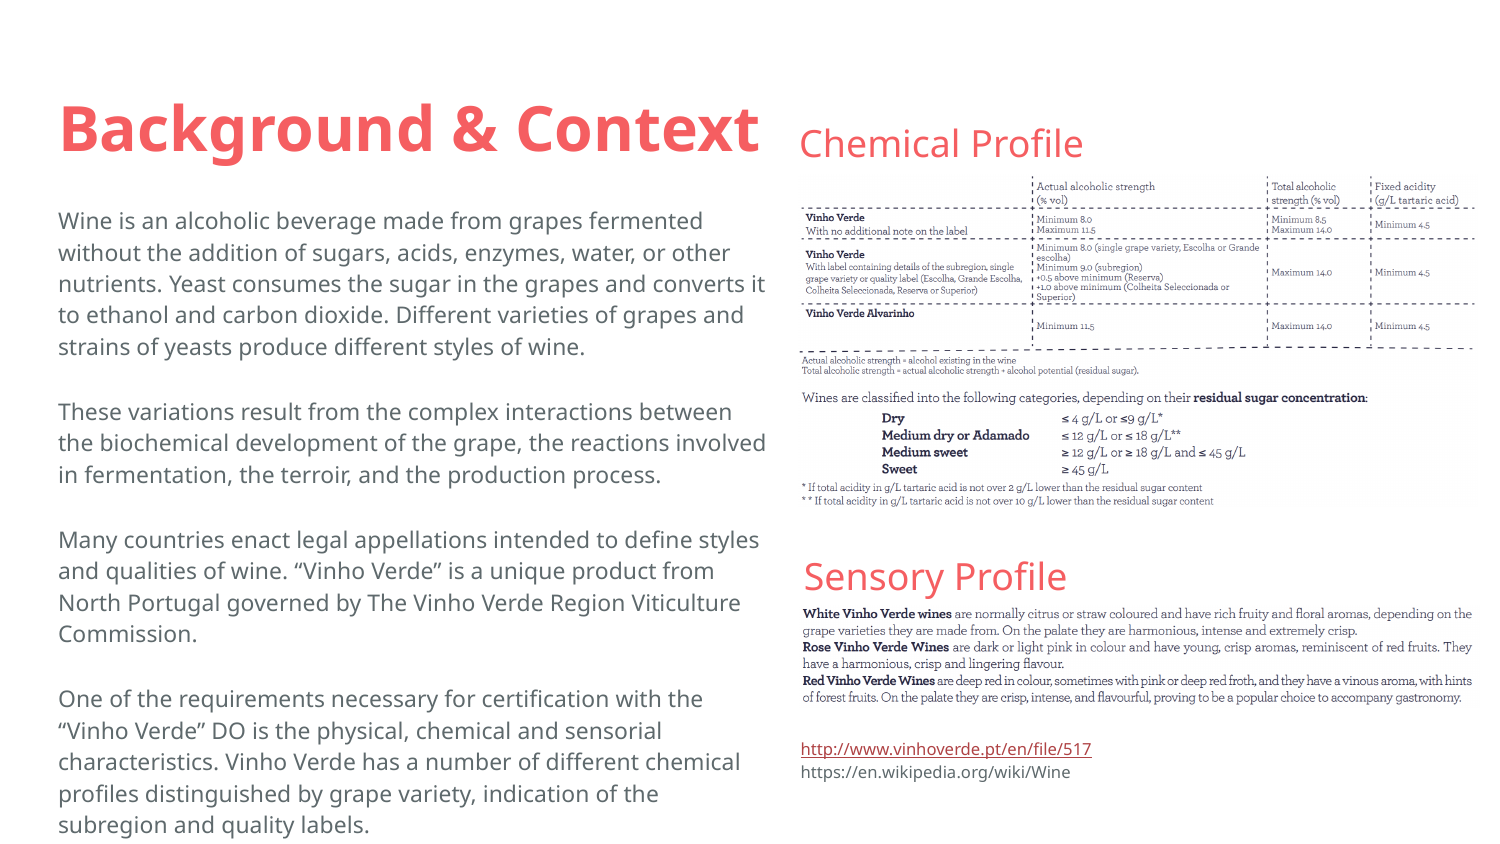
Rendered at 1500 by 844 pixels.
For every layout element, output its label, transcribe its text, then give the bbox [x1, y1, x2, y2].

text_box Sensory Profile [789, 537, 1465, 603]
picture [799, 604, 1480, 709]
picture [797, 174, 1479, 508]
text_box Chemical Profile [784, 104, 1461, 145]
text_box http://www.vinhoverde.pt/en/file/517 https://en.wikipedia.org/wiki/Wine [785, 723, 1277, 789]
list Wine is an alcoholic beverage made from grapes fermented without the addition of sugars, acids, enzymes, water, or other nutrients. Yeast consumes the sugar in the grapes and converts it to ethanol and carbon dioxide. Different varieties of grapes and strains of yeasts produce different styles of wine. These variations result from the complex interactions between the biochemical development of the grape, the reactions involved in fermentation, the terroir, and the production process. Many countries enact legal appellations intended to define styles and qualities of wine. “Vinho Verde” is a unique product from North Portugal governed by The Vinho Verde Region Viticulture Commission. One of the requirements necessary for certification with the “Vinho Verde” DO is the physical, chemical and sensorial characteristics. Vinho Verde has a number of different chemical profiles distinguished by grape variety, indication of the subregion and quality labels. [43, 187, 785, 801]
title Background & Context [43, 55, 800, 180]
